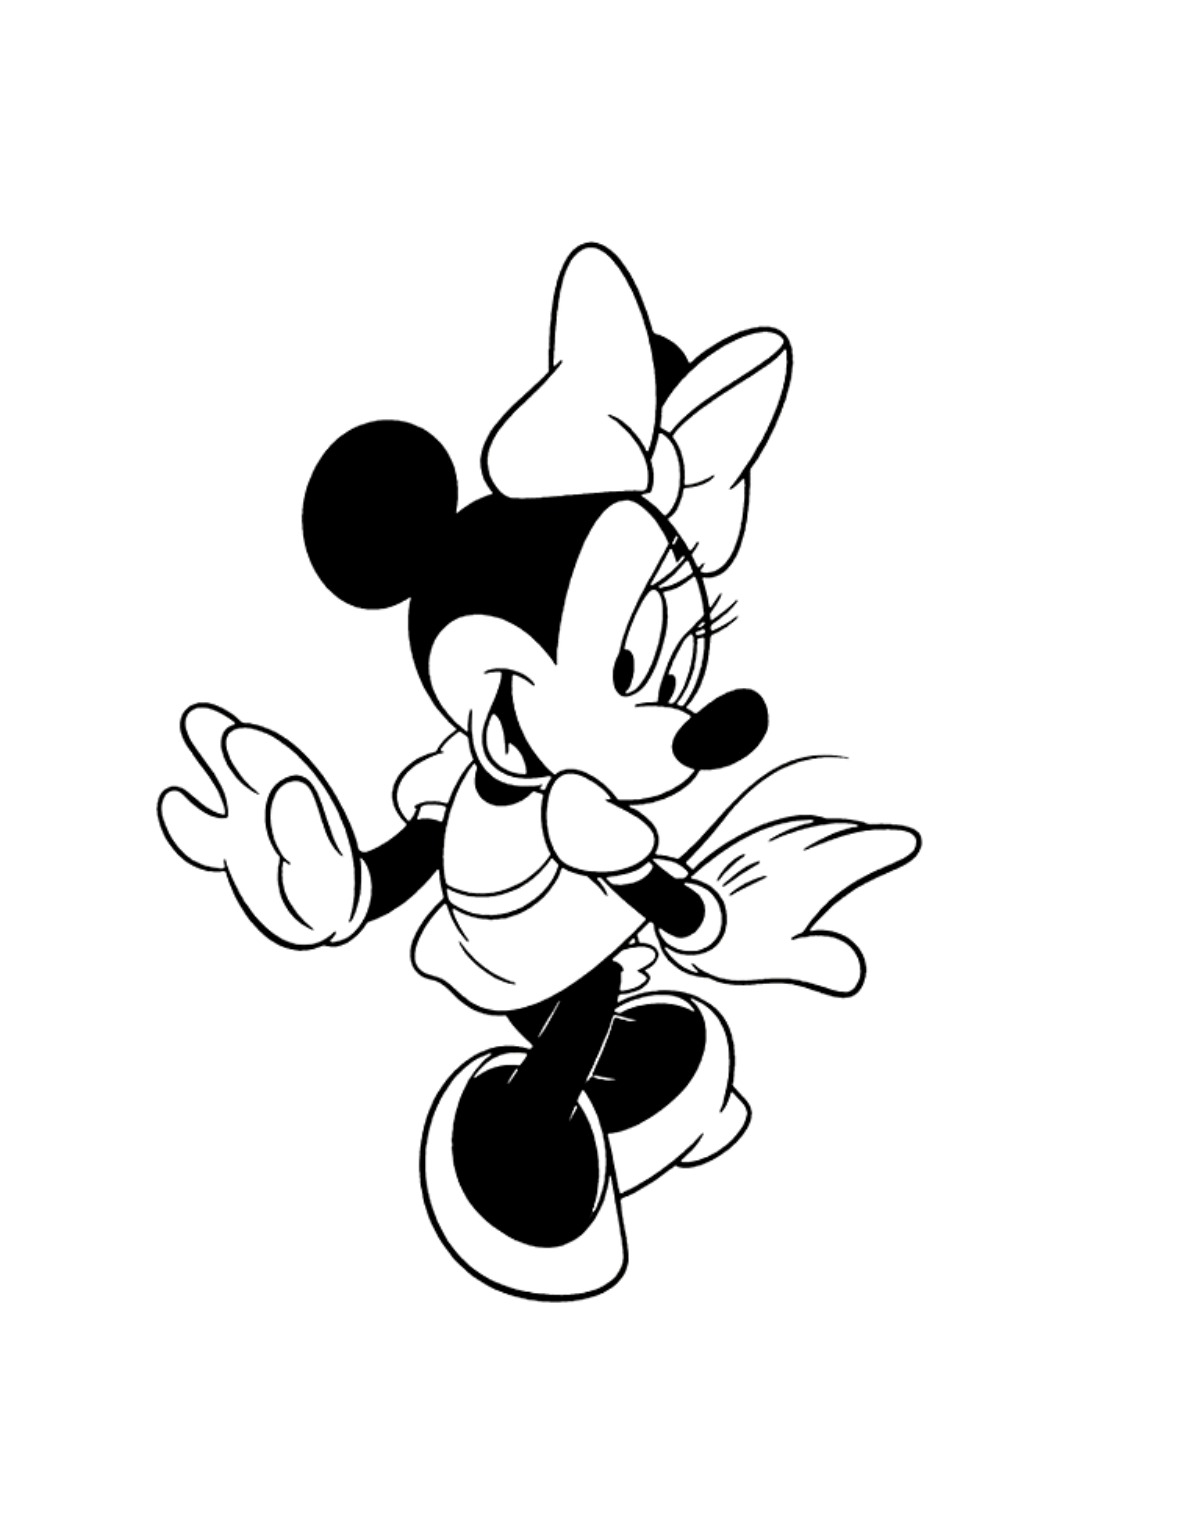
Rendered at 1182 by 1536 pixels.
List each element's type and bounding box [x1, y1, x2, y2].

picture [105, 218, 1077, 1318]
